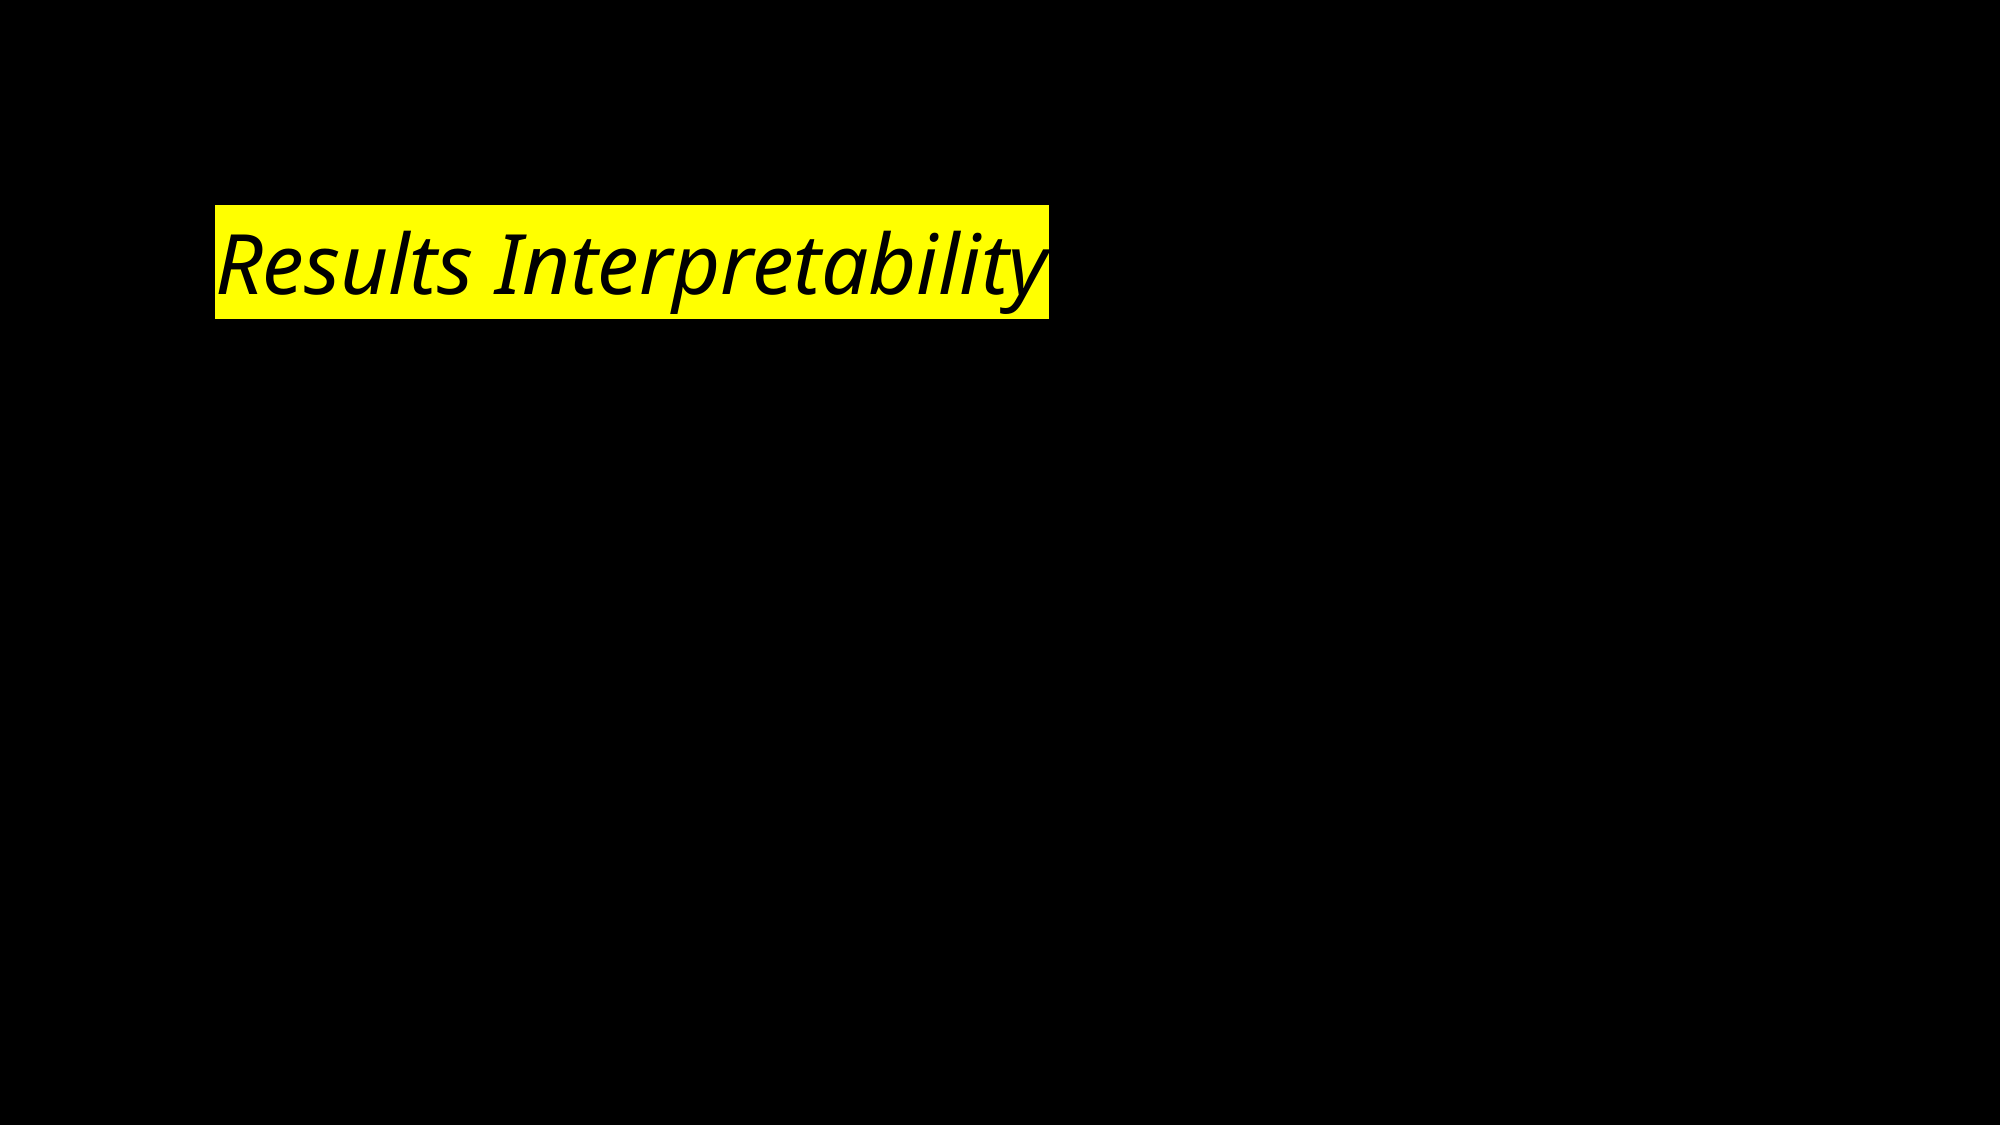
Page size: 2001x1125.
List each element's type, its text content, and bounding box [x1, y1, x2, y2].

title Results Interpretability [200, 59, 1758, 319]
